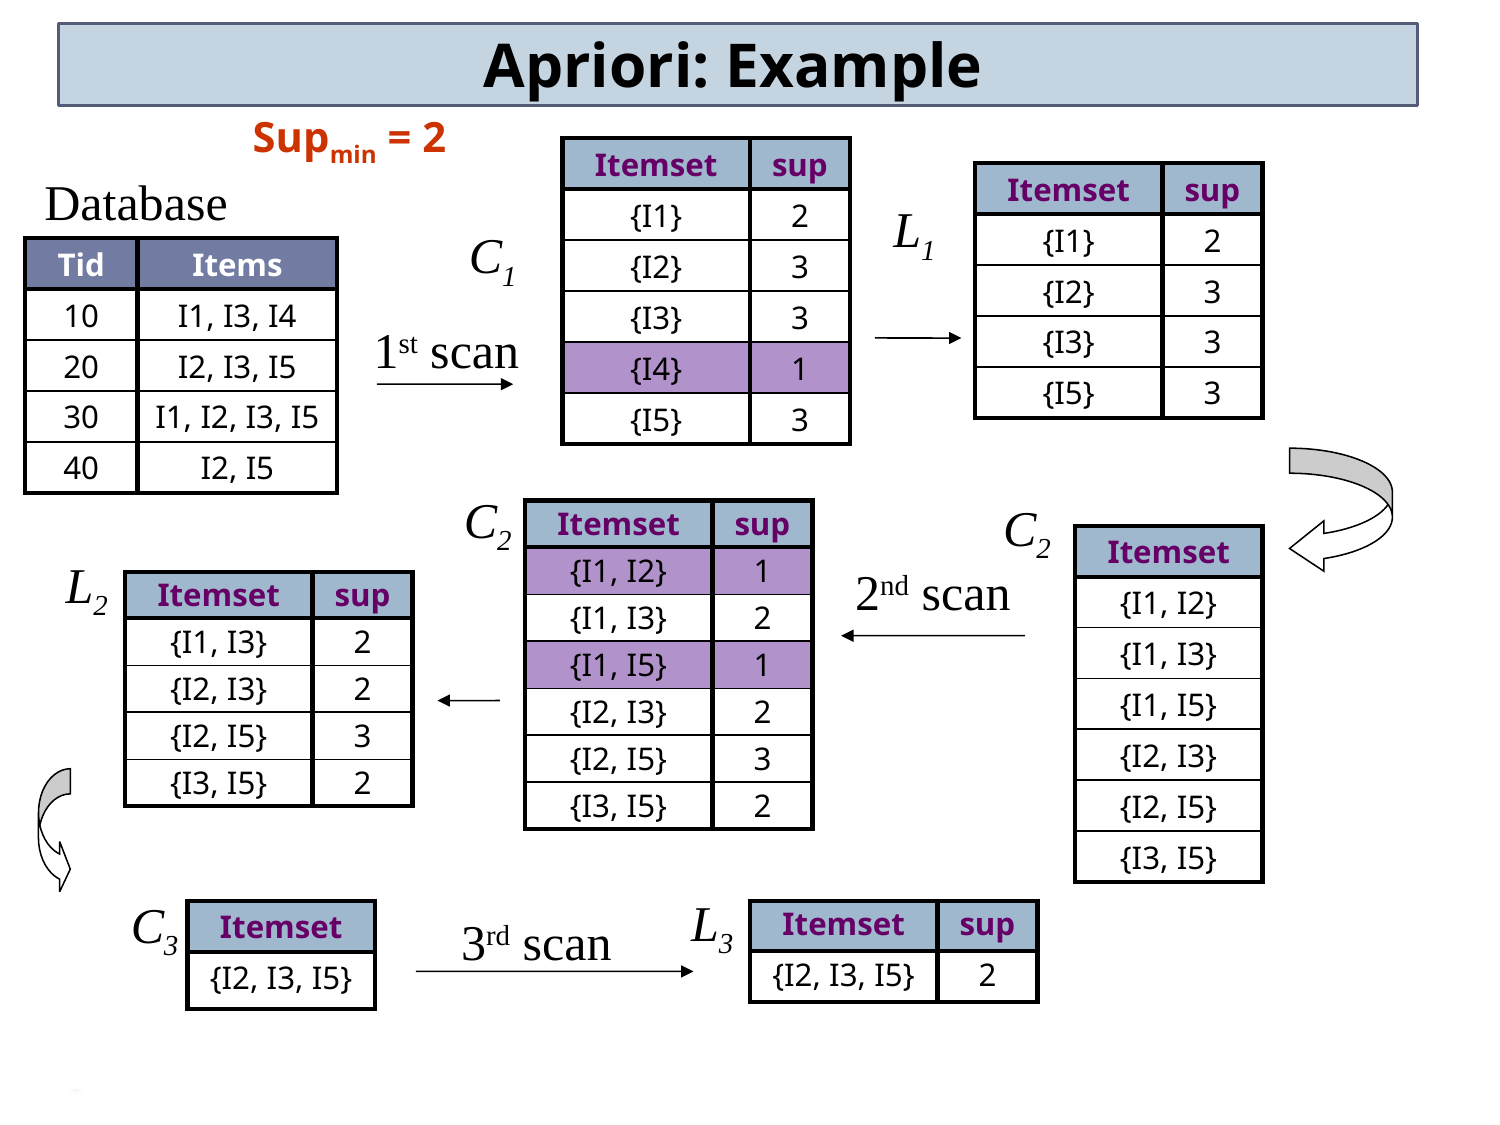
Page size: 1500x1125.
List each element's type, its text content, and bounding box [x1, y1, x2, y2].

table_cell {I2, I5} [127, 713, 310, 759]
table_header Itemset [127, 574, 310, 616]
table_cell {I1, I3} [127, 620, 310, 665]
table_cell 10 [27, 291, 135, 339]
table_cell {I2, I3} [527, 689, 710, 734]
text_box L2 [50, 545, 123, 629]
text_box C2 [988, 489, 1066, 572]
text_box 3rd scan [446, 903, 627, 978]
text_box [627, 967, 694, 978]
table_header Itemset [977, 165, 1160, 212]
table_cell {I3, I5} [127, 760, 310, 804]
table_cell {I1, I2} [527, 549, 710, 594]
text_box 2nd scan [840, 553, 1026, 629]
text_box [437, 694, 500, 707]
table_cell 3 [715, 736, 810, 781]
text_box L3 [676, 884, 749, 967]
table_cell 2 [1165, 216, 1260, 264]
table_cell {I2, I3, I5} [752, 953, 935, 1000]
table_cell 30 [27, 392, 135, 441]
table_header Itemset [752, 903, 935, 949]
table_cell {I3} [565, 292, 748, 341]
text_box C2 [448, 480, 527, 564]
table_cell {I3, I5} [1077, 832, 1260, 880]
title Apriori: Example [58, 24, 1409, 108]
table_cell 2 [752, 191, 848, 239]
table_cell 20 [27, 341, 135, 390]
table_cell 2 [715, 783, 810, 827]
table_cell 2 [315, 760, 410, 804]
table_header Itemset [527, 503, 710, 545]
text_box [38, 768, 71, 892]
text_box Supmin = 2 [237, 103, 526, 176]
table_cell 1 [715, 642, 810, 688]
text_box [841, 629, 1025, 642]
table_cell I1, I3, I4 [140, 291, 335, 339]
text_box C3 [115, 885, 194, 969]
table_header sup [715, 503, 810, 545]
table_cell {I2} [977, 266, 1160, 315]
text_box 1st scan [358, 311, 535, 386]
table_cell {I1} [565, 191, 748, 239]
table_cell 3 [1165, 317, 1260, 366]
table_cell 3 [1165, 266, 1260, 315]
table_header sup [752, 140, 848, 187]
table_cell {I2, I5} [1077, 781, 1260, 830]
table_cell {I2, I3} [127, 666, 310, 711]
table_cell 1 [715, 549, 810, 594]
table_cell 3 [315, 713, 410, 759]
table_cell I2, I5 [140, 443, 335, 491]
text_box C1 [453, 216, 532, 300]
table_cell 2 [715, 689, 810, 734]
table_cell 3 [752, 292, 848, 341]
table_cell {I1, I2} [1077, 579, 1260, 627]
table_cell {I4} [565, 343, 748, 392]
text_box Database [29, 163, 243, 236]
table_cell {I1, I5} [527, 642, 710, 688]
table_header sup [940, 903, 1035, 949]
table_header Itemset [190, 903, 373, 950]
table_header Items [140, 240, 335, 287]
text_box [1289, 448, 1393, 572]
table_header Tid [27, 240, 135, 287]
table_cell 3 [752, 241, 848, 290]
text_box L1 [878, 190, 951, 274]
table_cell {I1} [977, 216, 1160, 264]
table_cell {I2, I5} [527, 736, 710, 781]
table_cell 3 [752, 394, 848, 442]
table_cell {I5} [977, 368, 1160, 416]
table_cell 2 [715, 595, 810, 640]
table_cell {I2, I3} [1077, 730, 1260, 779]
table_header Itemset [1077, 528, 1260, 575]
table_header Itemset [565, 140, 748, 187]
text_box [874, 331, 962, 345]
table_cell 3 [1165, 368, 1260, 416]
table_cell {I2, I3, I5} [190, 954, 373, 1007]
table_cell 2 [315, 666, 410, 711]
table_header sup [315, 574, 410, 616]
table_cell {I3, I5} [527, 783, 710, 827]
table_cell 1 [752, 343, 848, 392]
table_cell I2, I3, I5 [140, 341, 335, 390]
table_header sup [1165, 165, 1260, 212]
table_cell {I1, I3} [1077, 628, 1260, 678]
table_cell {I5} [565, 394, 748, 442]
table_cell {I1, I3} [527, 595, 710, 640]
table_cell 2 [315, 620, 410, 665]
table_cell 40 [27, 443, 135, 491]
table_cell {I1, I5} [1077, 679, 1260, 728]
text_box [376, 377, 514, 391]
table_cell I1, I2, I3, I5 [140, 392, 335, 441]
table_cell {I2} [565, 241, 748, 290]
table_cell {I3} [977, 317, 1160, 366]
table_cell 2 [940, 953, 1035, 1000]
